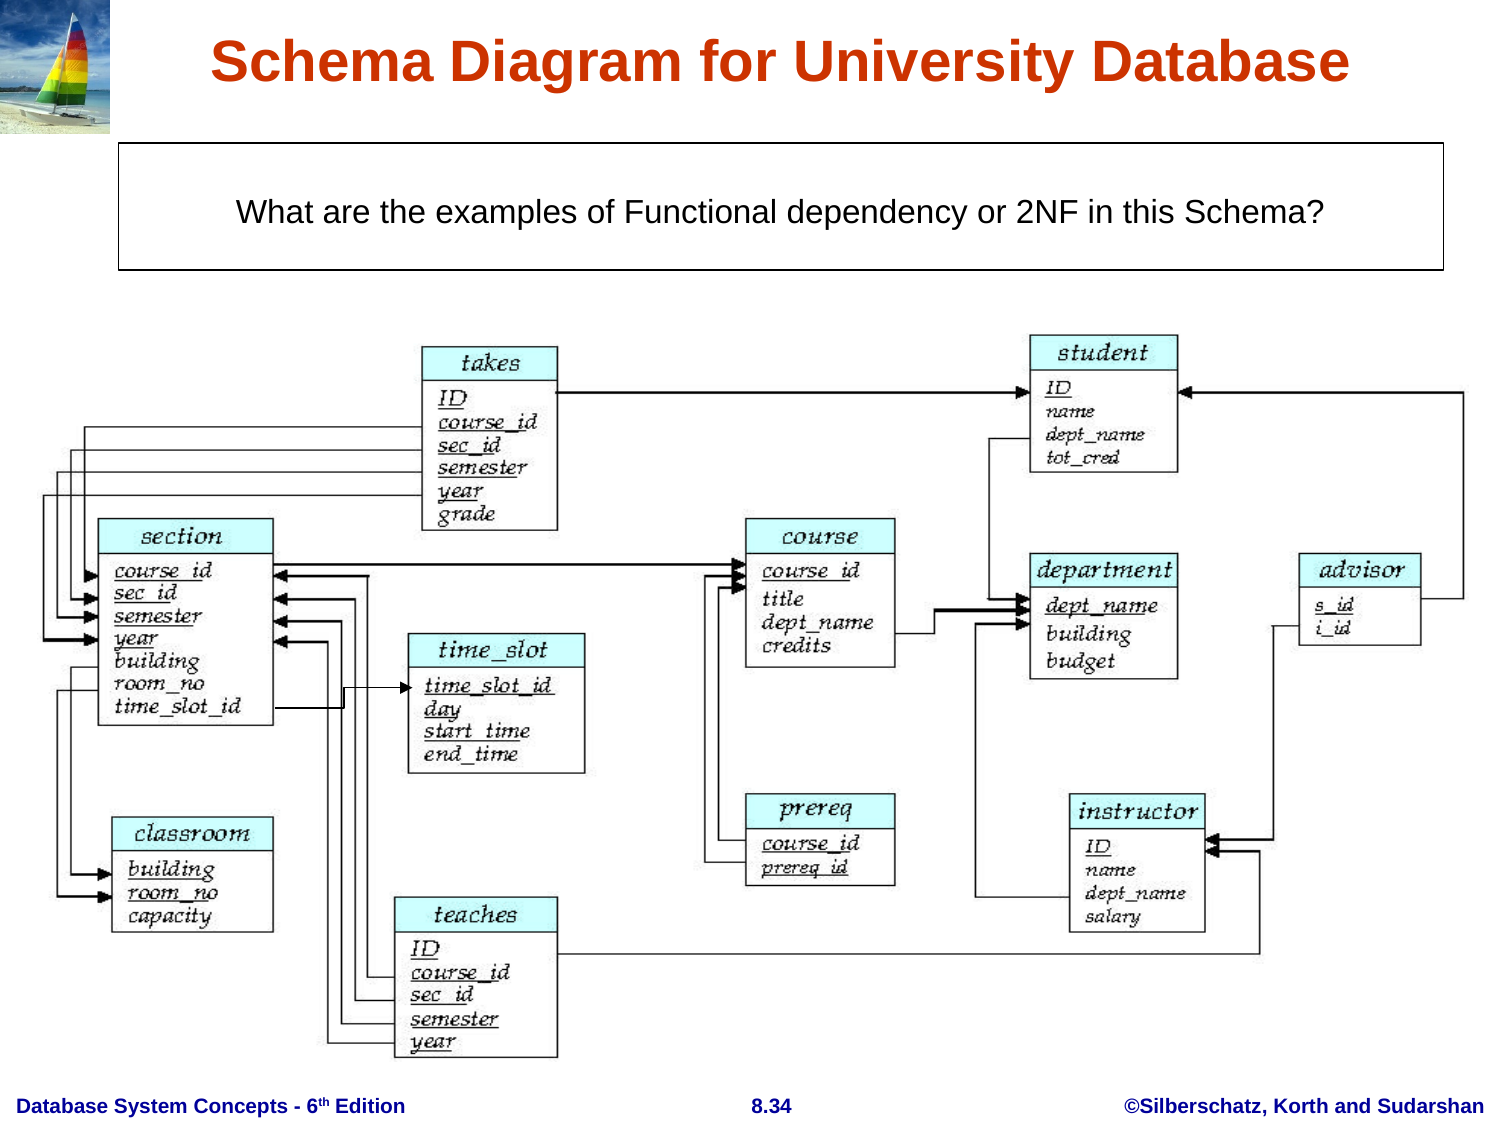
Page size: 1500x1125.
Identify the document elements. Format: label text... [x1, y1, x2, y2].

picture [0, 0, 110, 134]
text_box Schema Diagram for University Database [118, 0, 1444, 100]
text_box What are the examples of Functional dependency or 2NF in this Schema? [118, 143, 1444, 270]
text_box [37, 322, 1469, 1063]
